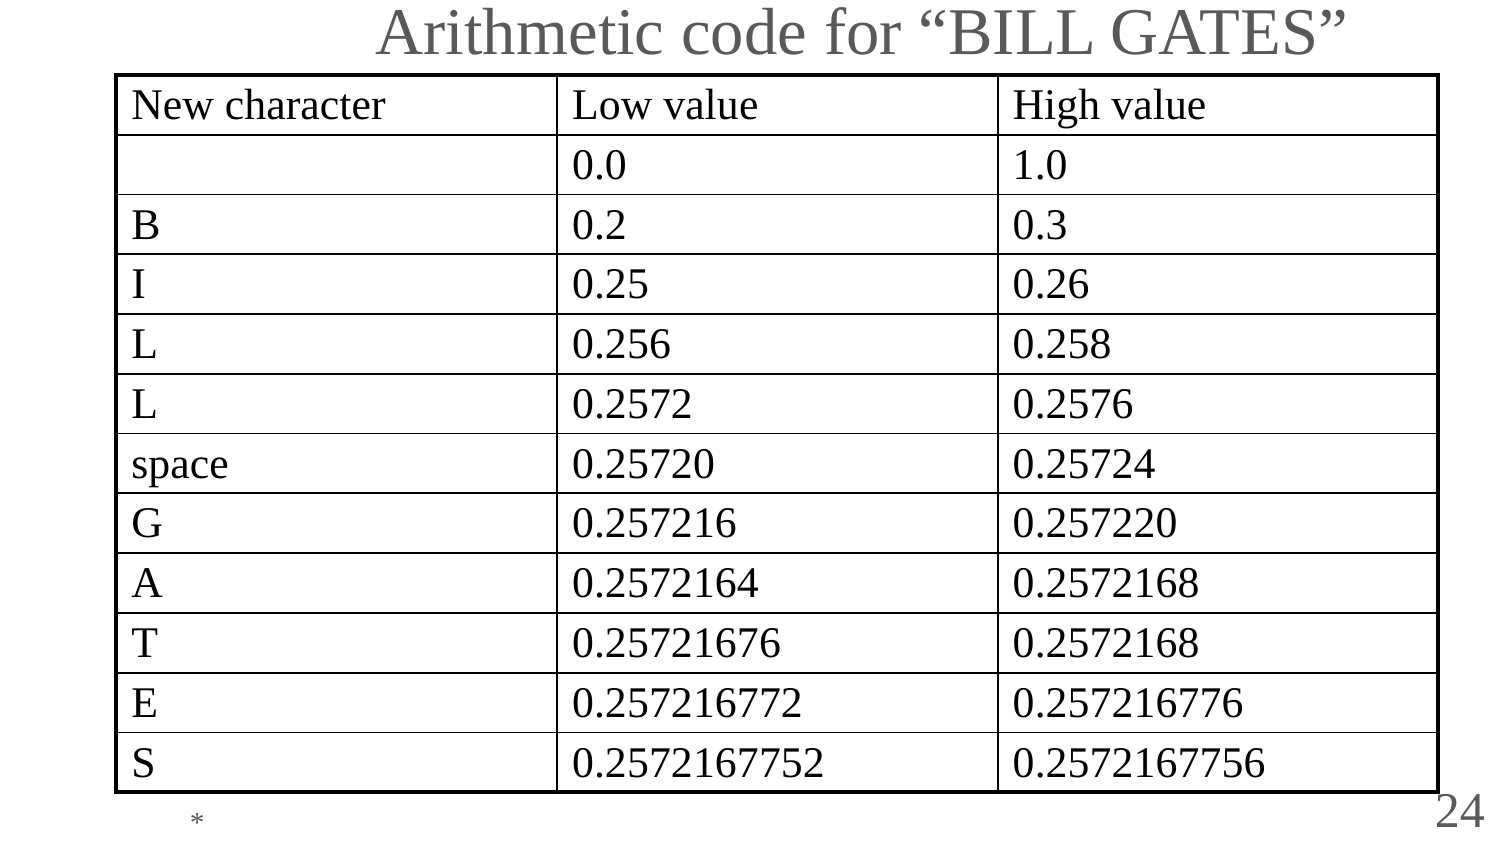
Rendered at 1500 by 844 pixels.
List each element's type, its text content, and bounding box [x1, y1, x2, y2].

table_cell 0.257220 [999, 494, 1436, 552]
table_cell 0.25720 [558, 434, 997, 492]
table_cell 0.3 [999, 195, 1436, 253]
table_cell 0.258 [999, 315, 1436, 373]
table_cell 0.25 [558, 255, 997, 313]
table_cell 0.2572167752 [558, 733, 997, 790]
table_cell 0.2572 [558, 375, 997, 433]
table_cell 0.256 [558, 315, 997, 373]
table_cell B [118, 195, 556, 253]
table_cell 0.2576 [999, 375, 1436, 433]
text_box * [174, 794, 488, 844]
table_cell E [118, 674, 556, 732]
table_cell 0.26 [999, 255, 1436, 313]
table_cell 0.2 [558, 195, 997, 253]
table_cell 0.2572168 [999, 554, 1436, 612]
table_cell space [118, 434, 556, 492]
table_cell 1.0 [999, 136, 1436, 194]
table_cell G [118, 494, 556, 552]
table_cell 0.0 [558, 136, 997, 194]
text_box 24 [1349, 789, 1500, 844]
table_cell 0.2572164 [558, 554, 997, 612]
table_cell 0.2572168 [999, 614, 1436, 672]
table_header New character [118, 77, 556, 134]
table_cell 0.257216 [558, 494, 997, 552]
table_cell 0.257216772 [558, 674, 997, 732]
table_cell T [118, 614, 556, 672]
table_cell 0.257216776 [999, 674, 1436, 732]
table_cell L [118, 375, 556, 433]
table_cell I [118, 255, 556, 313]
table_cell S [118, 733, 556, 790]
table_cell A [118, 554, 556, 612]
table_cell 0.2572167756 [999, 733, 1436, 790]
title Arithmetic code for “BILL GATES” [225, 0, 1500, 75]
table_cell [118, 136, 556, 194]
table_cell 0.25721676 [558, 614, 997, 672]
table_header High value [999, 77, 1436, 134]
table_cell 0.25724 [999, 434, 1436, 492]
table_header Low value [558, 77, 997, 134]
table_cell L [118, 315, 556, 373]
